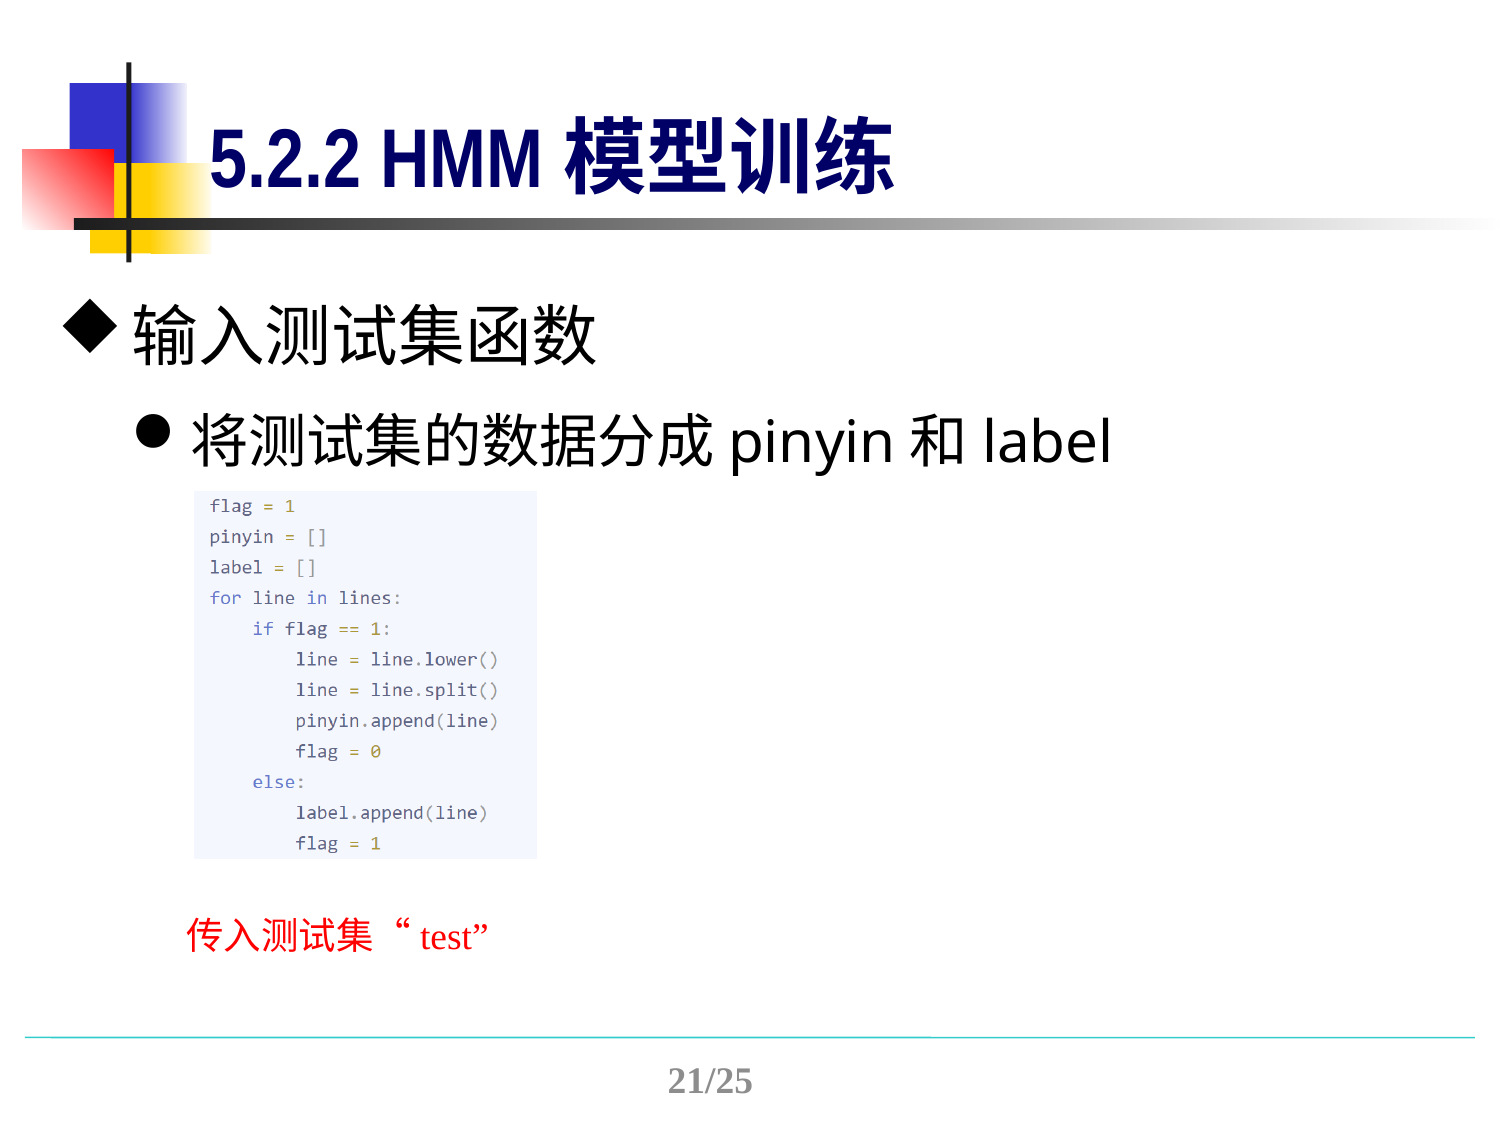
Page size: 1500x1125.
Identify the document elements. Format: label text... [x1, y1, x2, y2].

picture [194, 491, 538, 860]
text_box 传入测试集“test” [171, 904, 961, 965]
title 5.2.2 HMM模型训练 [194, 86, 1105, 182]
text_box 输入测试集函数 将测试集的数据分成pinyin和label [41, 182, 1459, 586]
